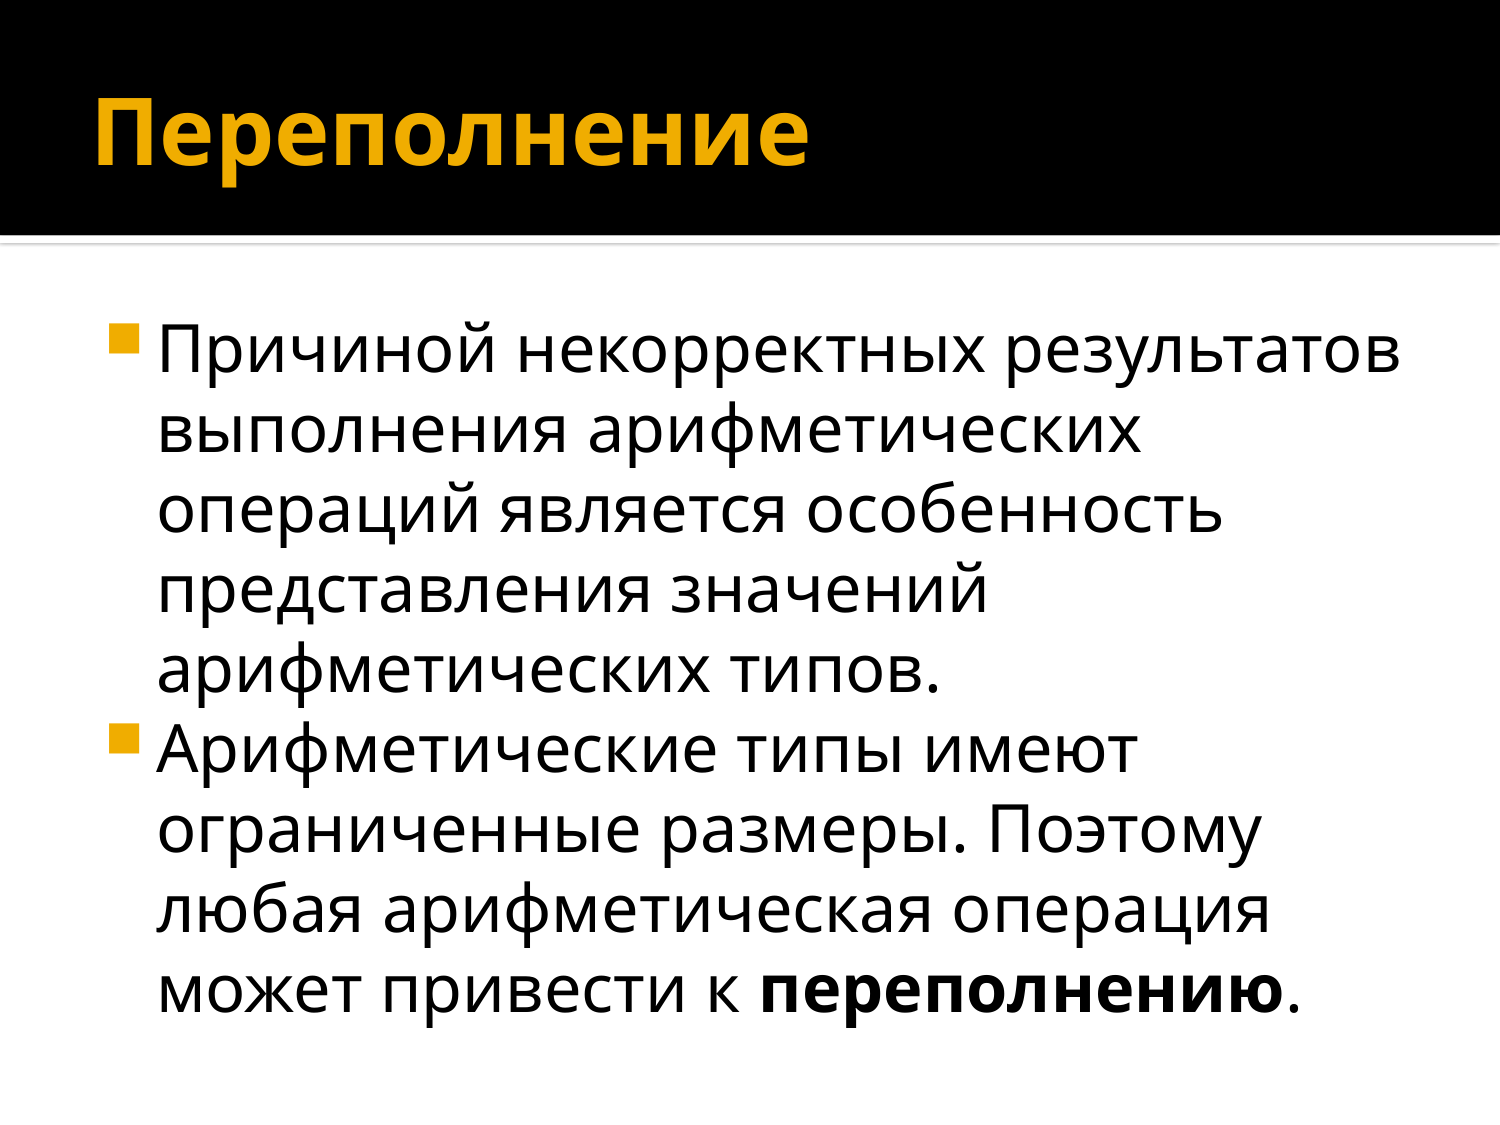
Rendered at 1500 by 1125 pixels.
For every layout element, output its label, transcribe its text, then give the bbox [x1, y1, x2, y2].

list Причиной некорректных результатов выполнения арифметических операций является особенность представления значений арифметических типов. Арифметические типы имеют ограниченные размеры. Поэтому любая арифметическая операция может привести к переполнению. [75, 291, 1425, 1050]
title Переполнение [75, 25, 1425, 231]
